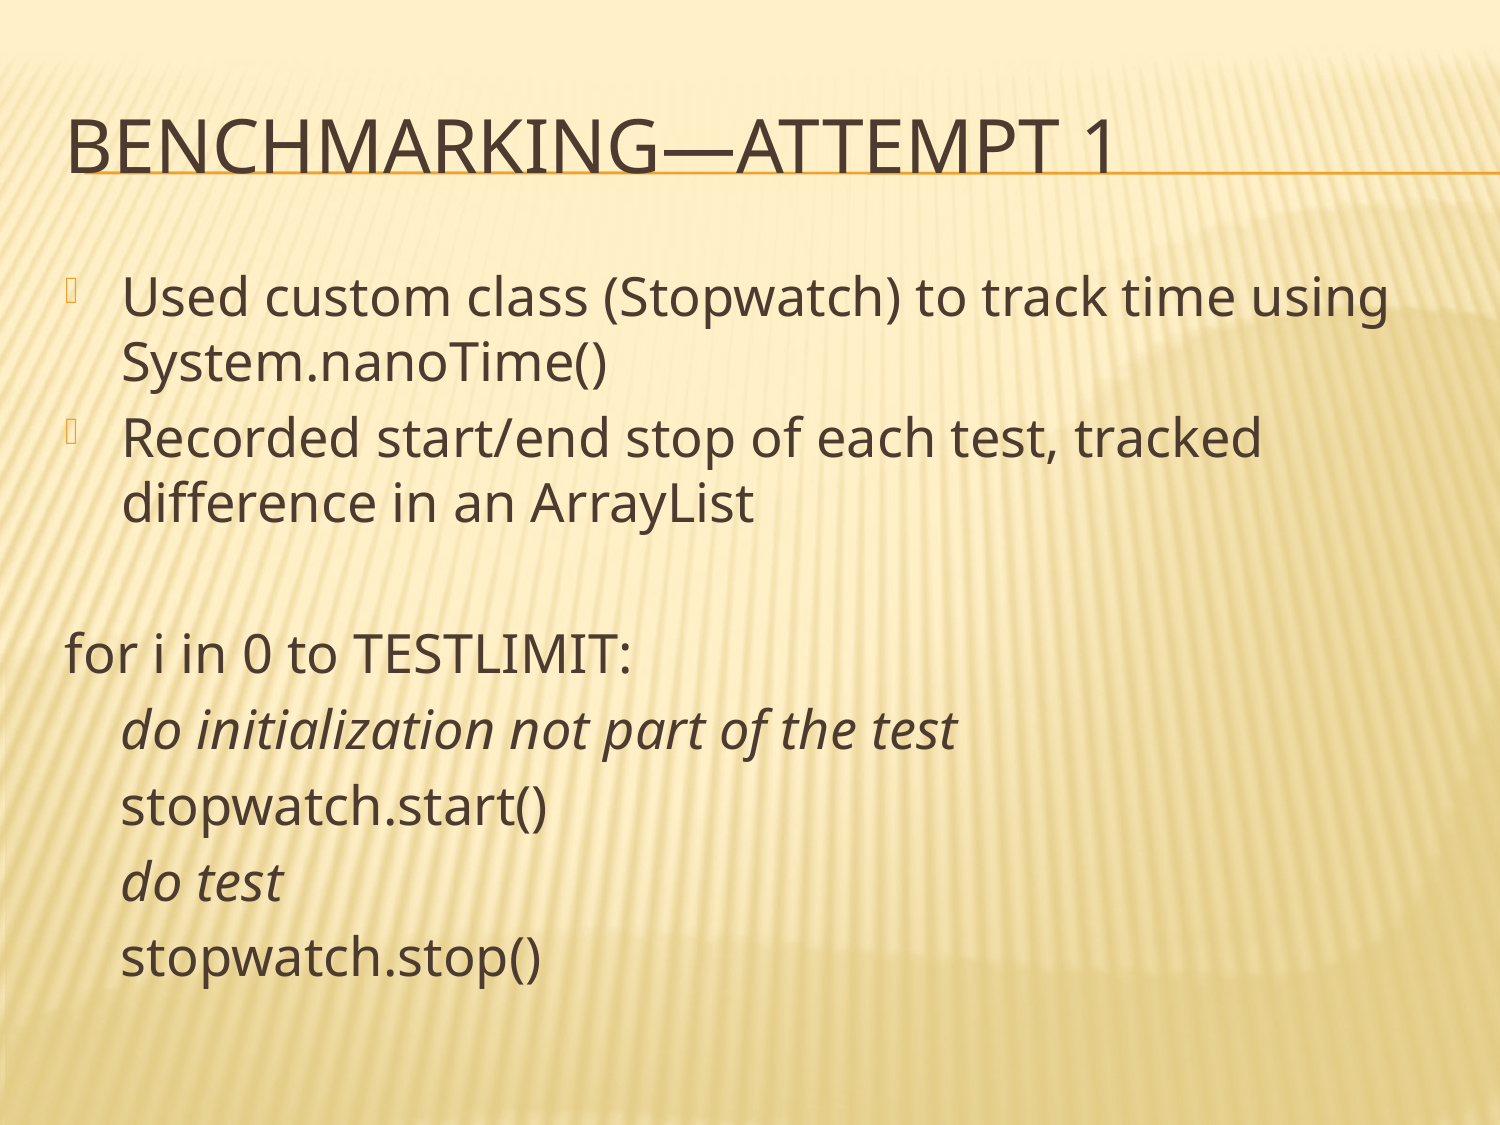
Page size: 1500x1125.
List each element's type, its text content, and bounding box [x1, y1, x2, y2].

title Benchmarking—attempt 1 [50, 75, 1475, 213]
list Used custom class (Stopwatch) to track time using System.nanoTime() Recorded start/end stop of each test, tracked difference in an ArrayList for i in 0 to TESTLIMIT: do initialization not part of the test stopwatch.start() do test stopwatch.stop() [50, 254, 1475, 998]
